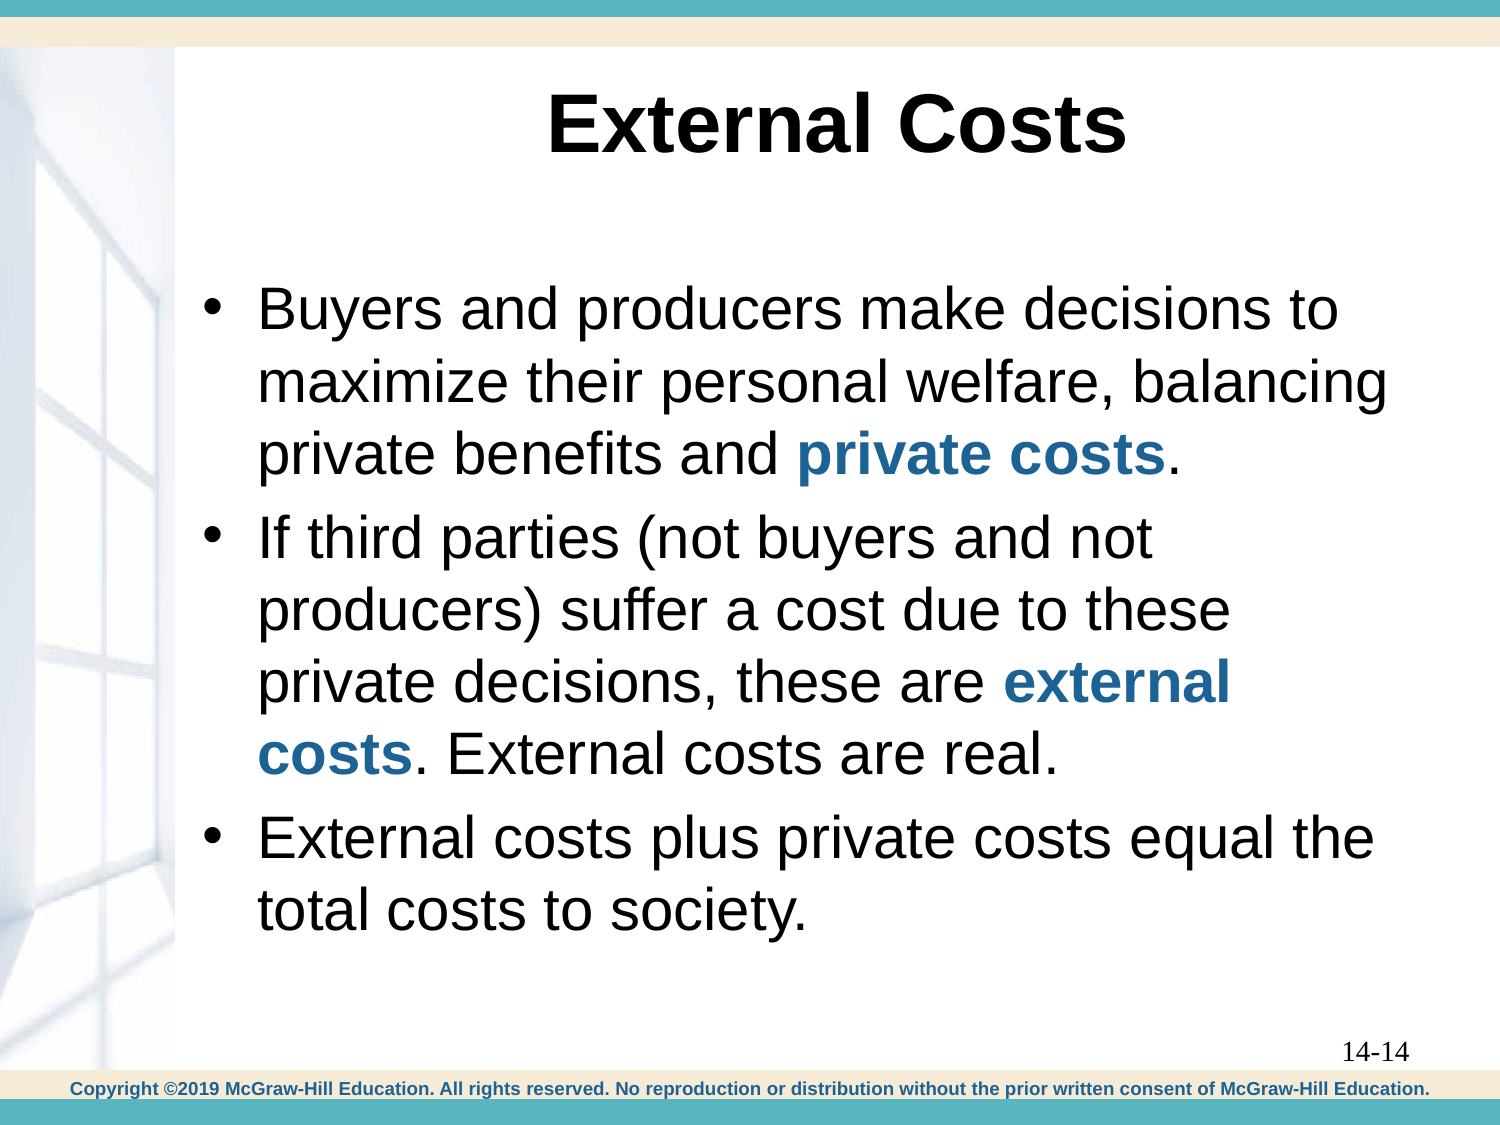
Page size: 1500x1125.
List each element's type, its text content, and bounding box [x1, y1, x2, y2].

list Buyers and producers make decisions to maximize their personal welfare, balancing private benefits and private costs. If third parties (not buyers and not producers) suffer a cost due to these private decisions, these are external costs. External costs are real. External costs plus private costs equal the total costs to society. [187, 262, 1425, 1005]
slide_number 14-14 [1074, 1024, 1425, 1103]
title External Costs [174, 0, 1500, 238]
